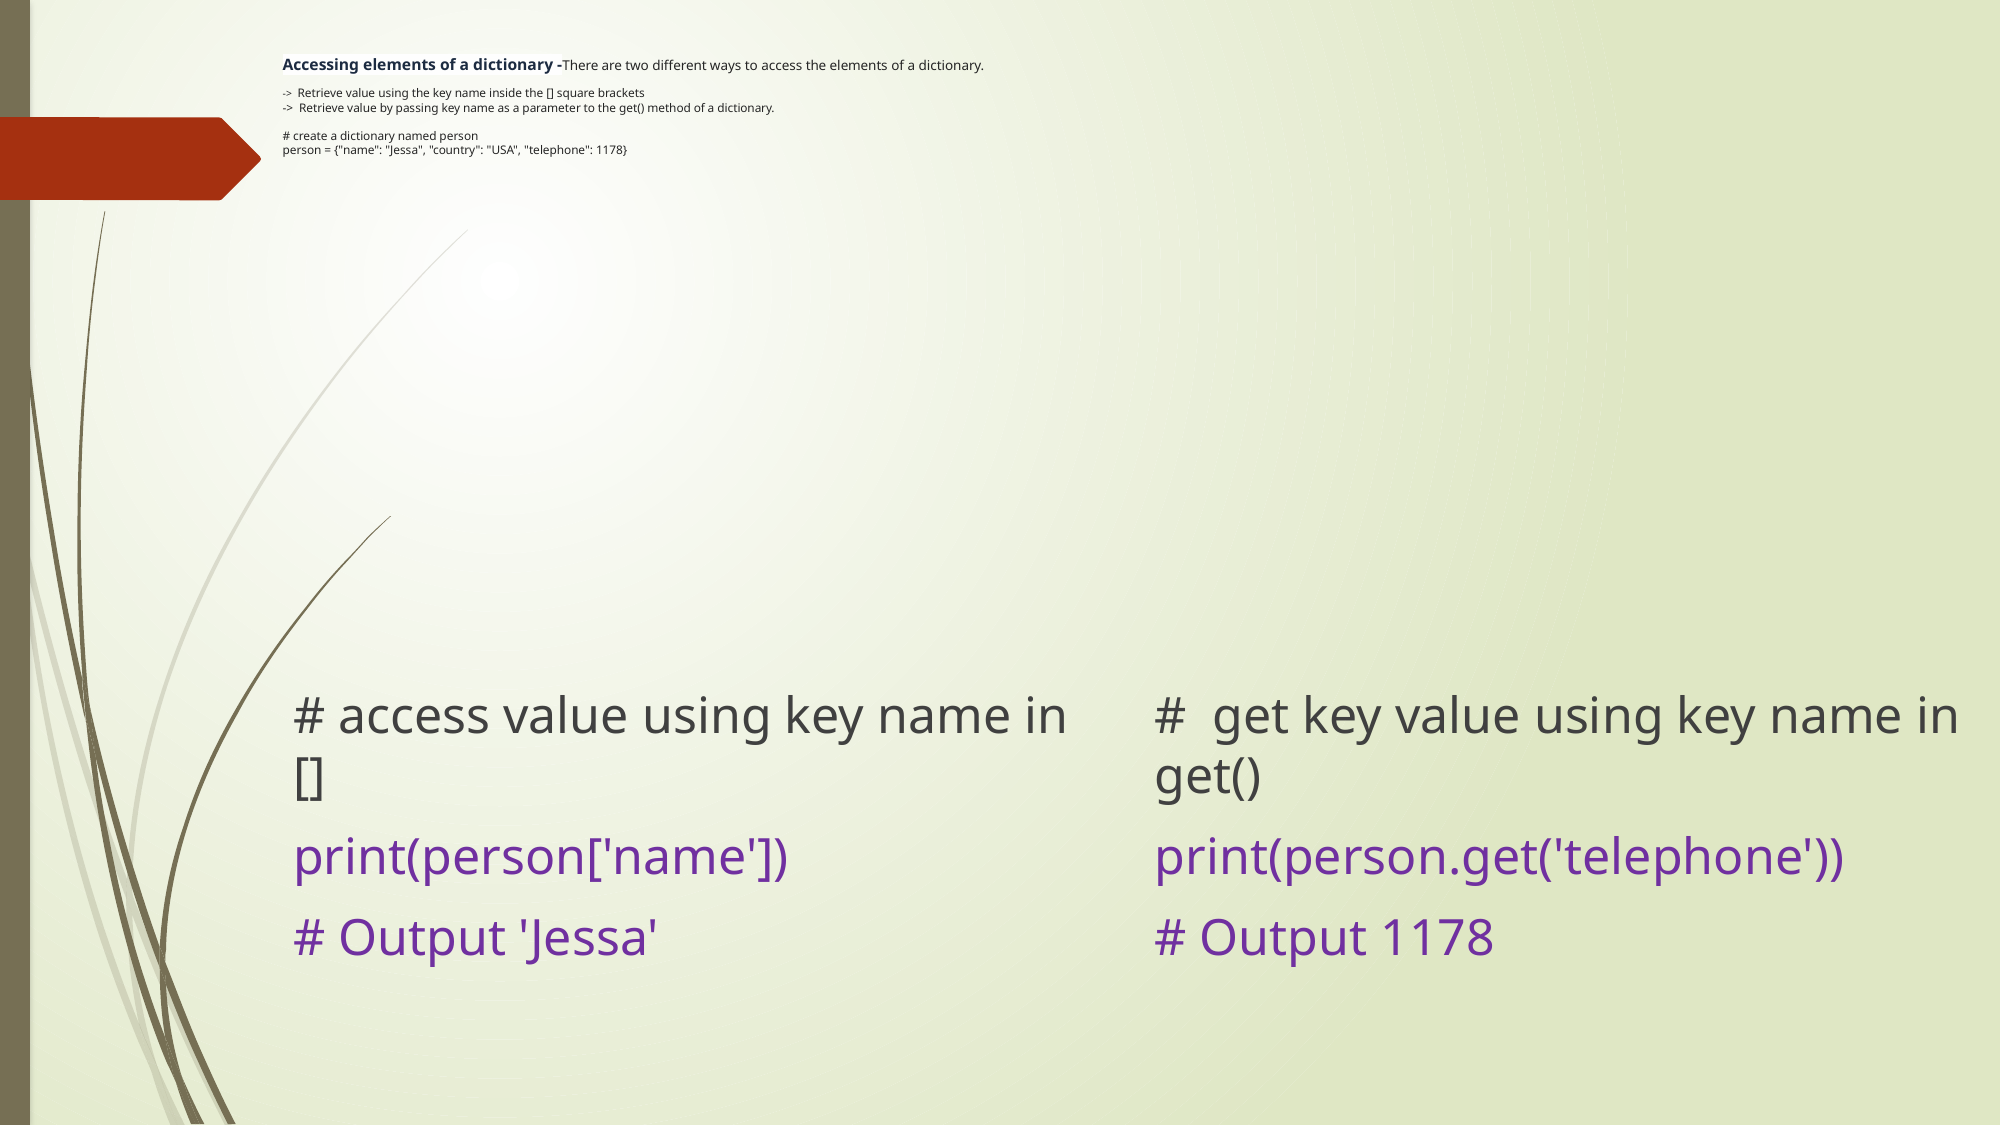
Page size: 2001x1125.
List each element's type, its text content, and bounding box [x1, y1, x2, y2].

list # get key value using key name in get() print(person.get('telephone')) # Output 1178 [1139, 675, 2000, 1105]
list # access value using key name in [] print(person['name']) # Output 'Jessa' [278, 675, 1093, 1105]
title Accessing elements of a dictionary -There are two different ways to access the elements of a dictionary. -> Retrieve value using the key name inside the [] square brackets -> Retrieve value by passing key name as a parameter to the get() method of a dictionary. # create a dictionary named person person = {"name": "Jessa", "country": "USA", "telephone": 1178} [267, 47, 1918, 224]
